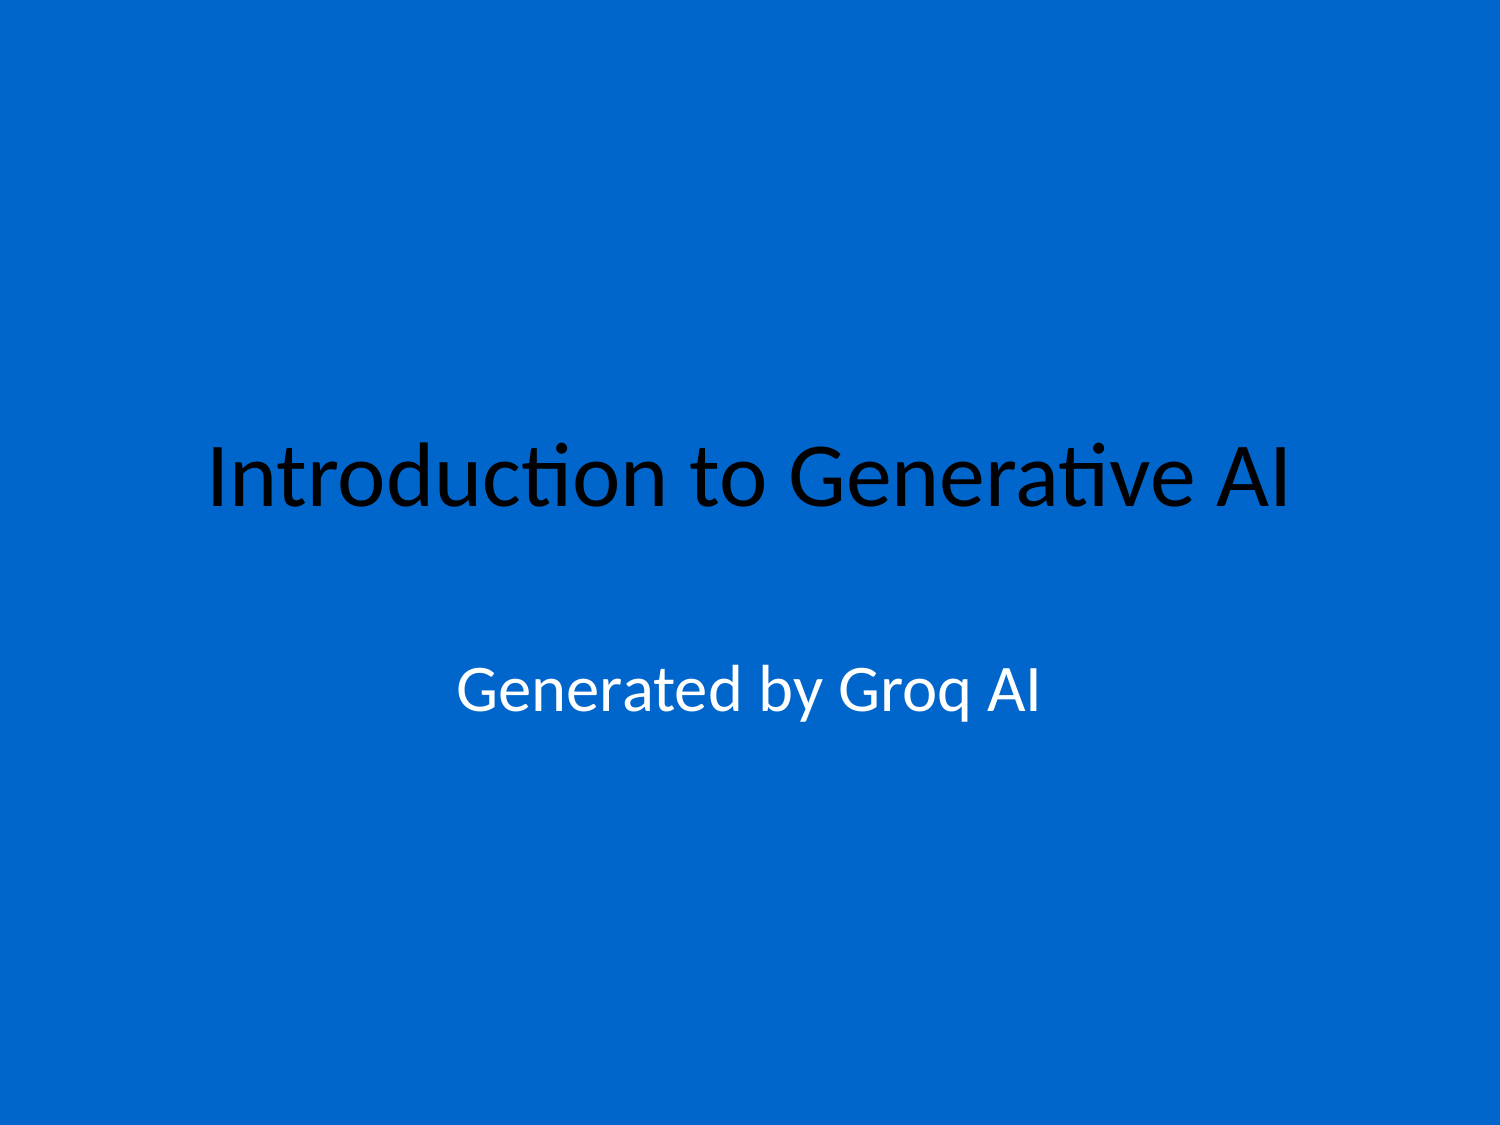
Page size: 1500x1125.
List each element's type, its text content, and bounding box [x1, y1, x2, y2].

subtitle Generated by Groq AI [225, 637, 1275, 925]
title Introduction to Generative AI [112, 349, 1388, 591]
